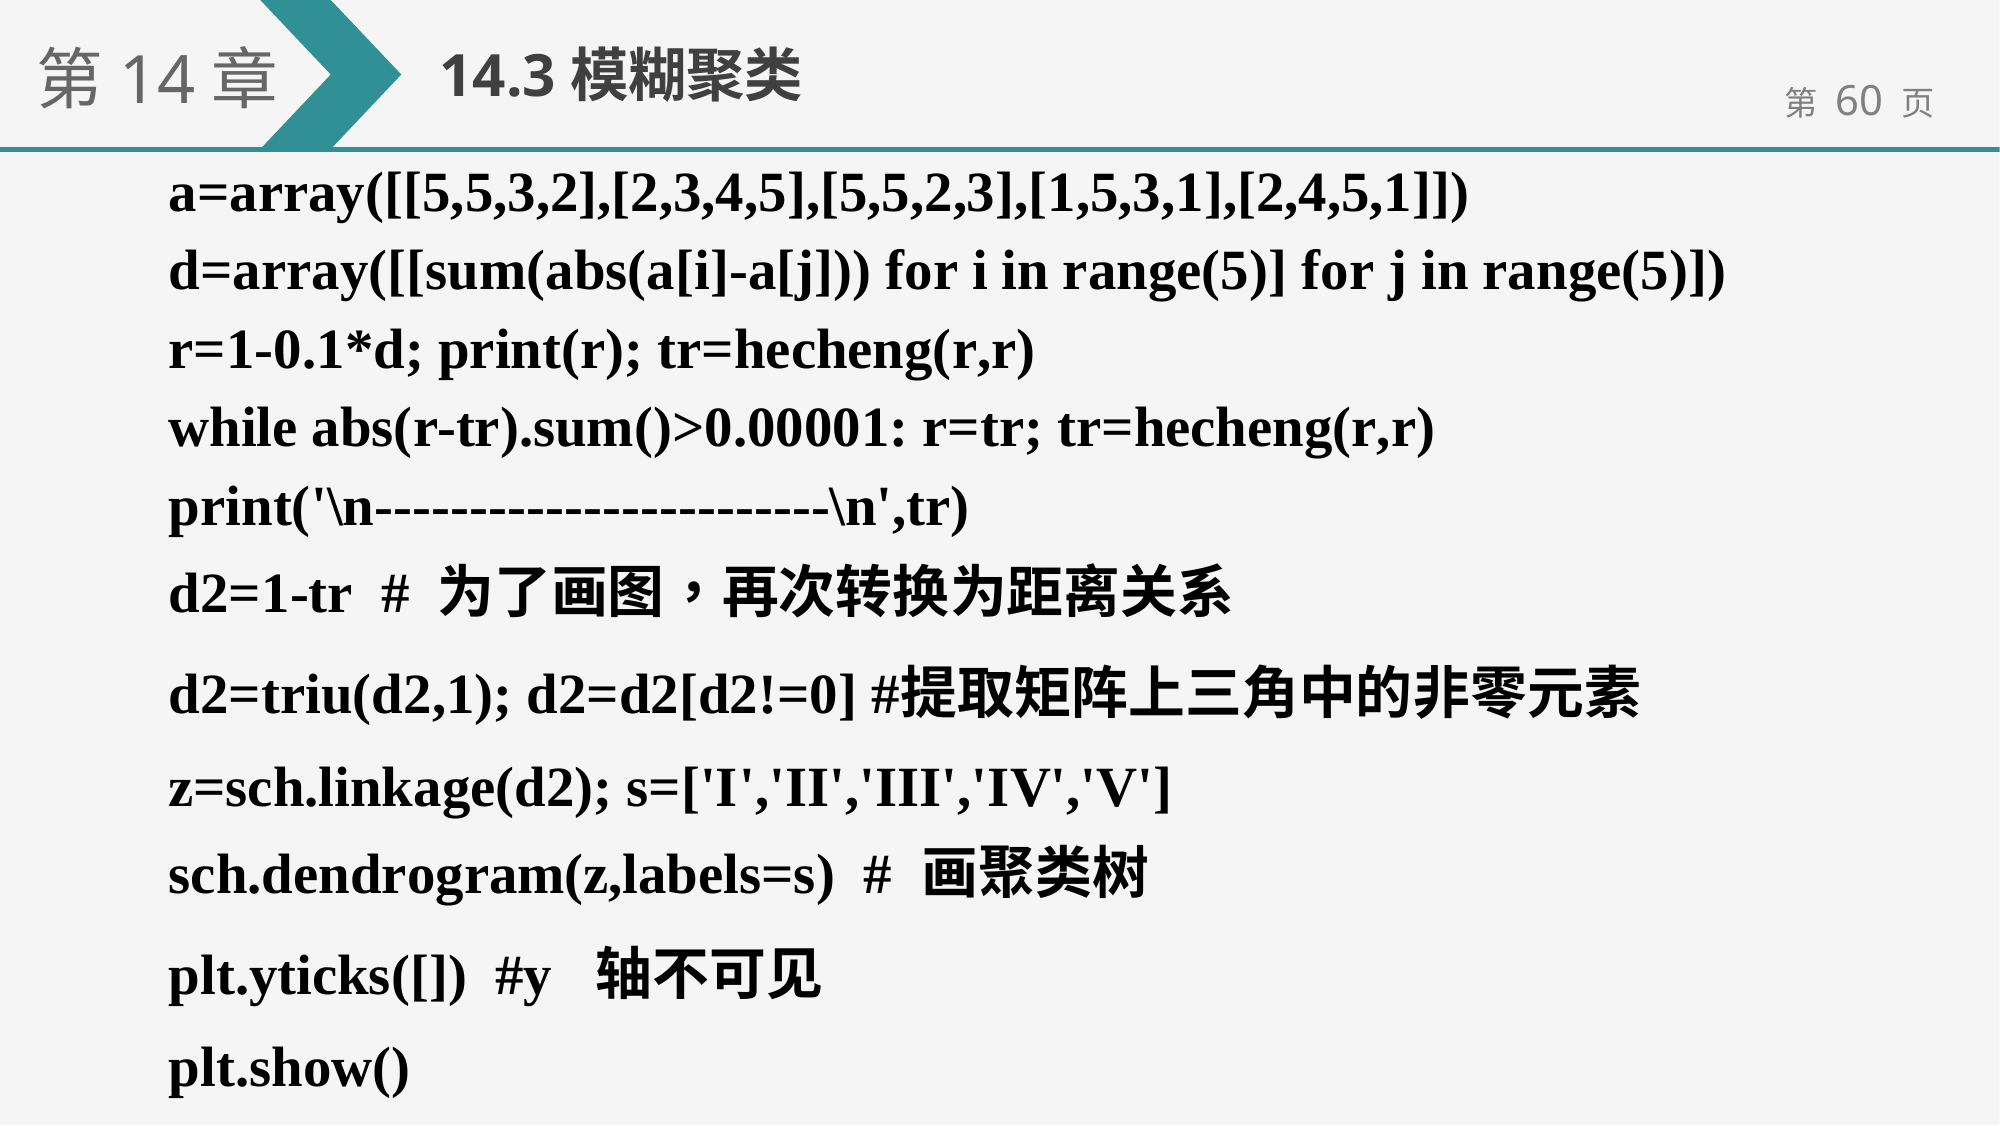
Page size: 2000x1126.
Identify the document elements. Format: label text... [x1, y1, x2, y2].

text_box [54, 157, 1902, 1126]
text_box 14.3模糊聚类 [424, 31, 1366, 116]
text_box [258, 0, 403, 148]
text_box 第14章 [21, 29, 294, 125]
